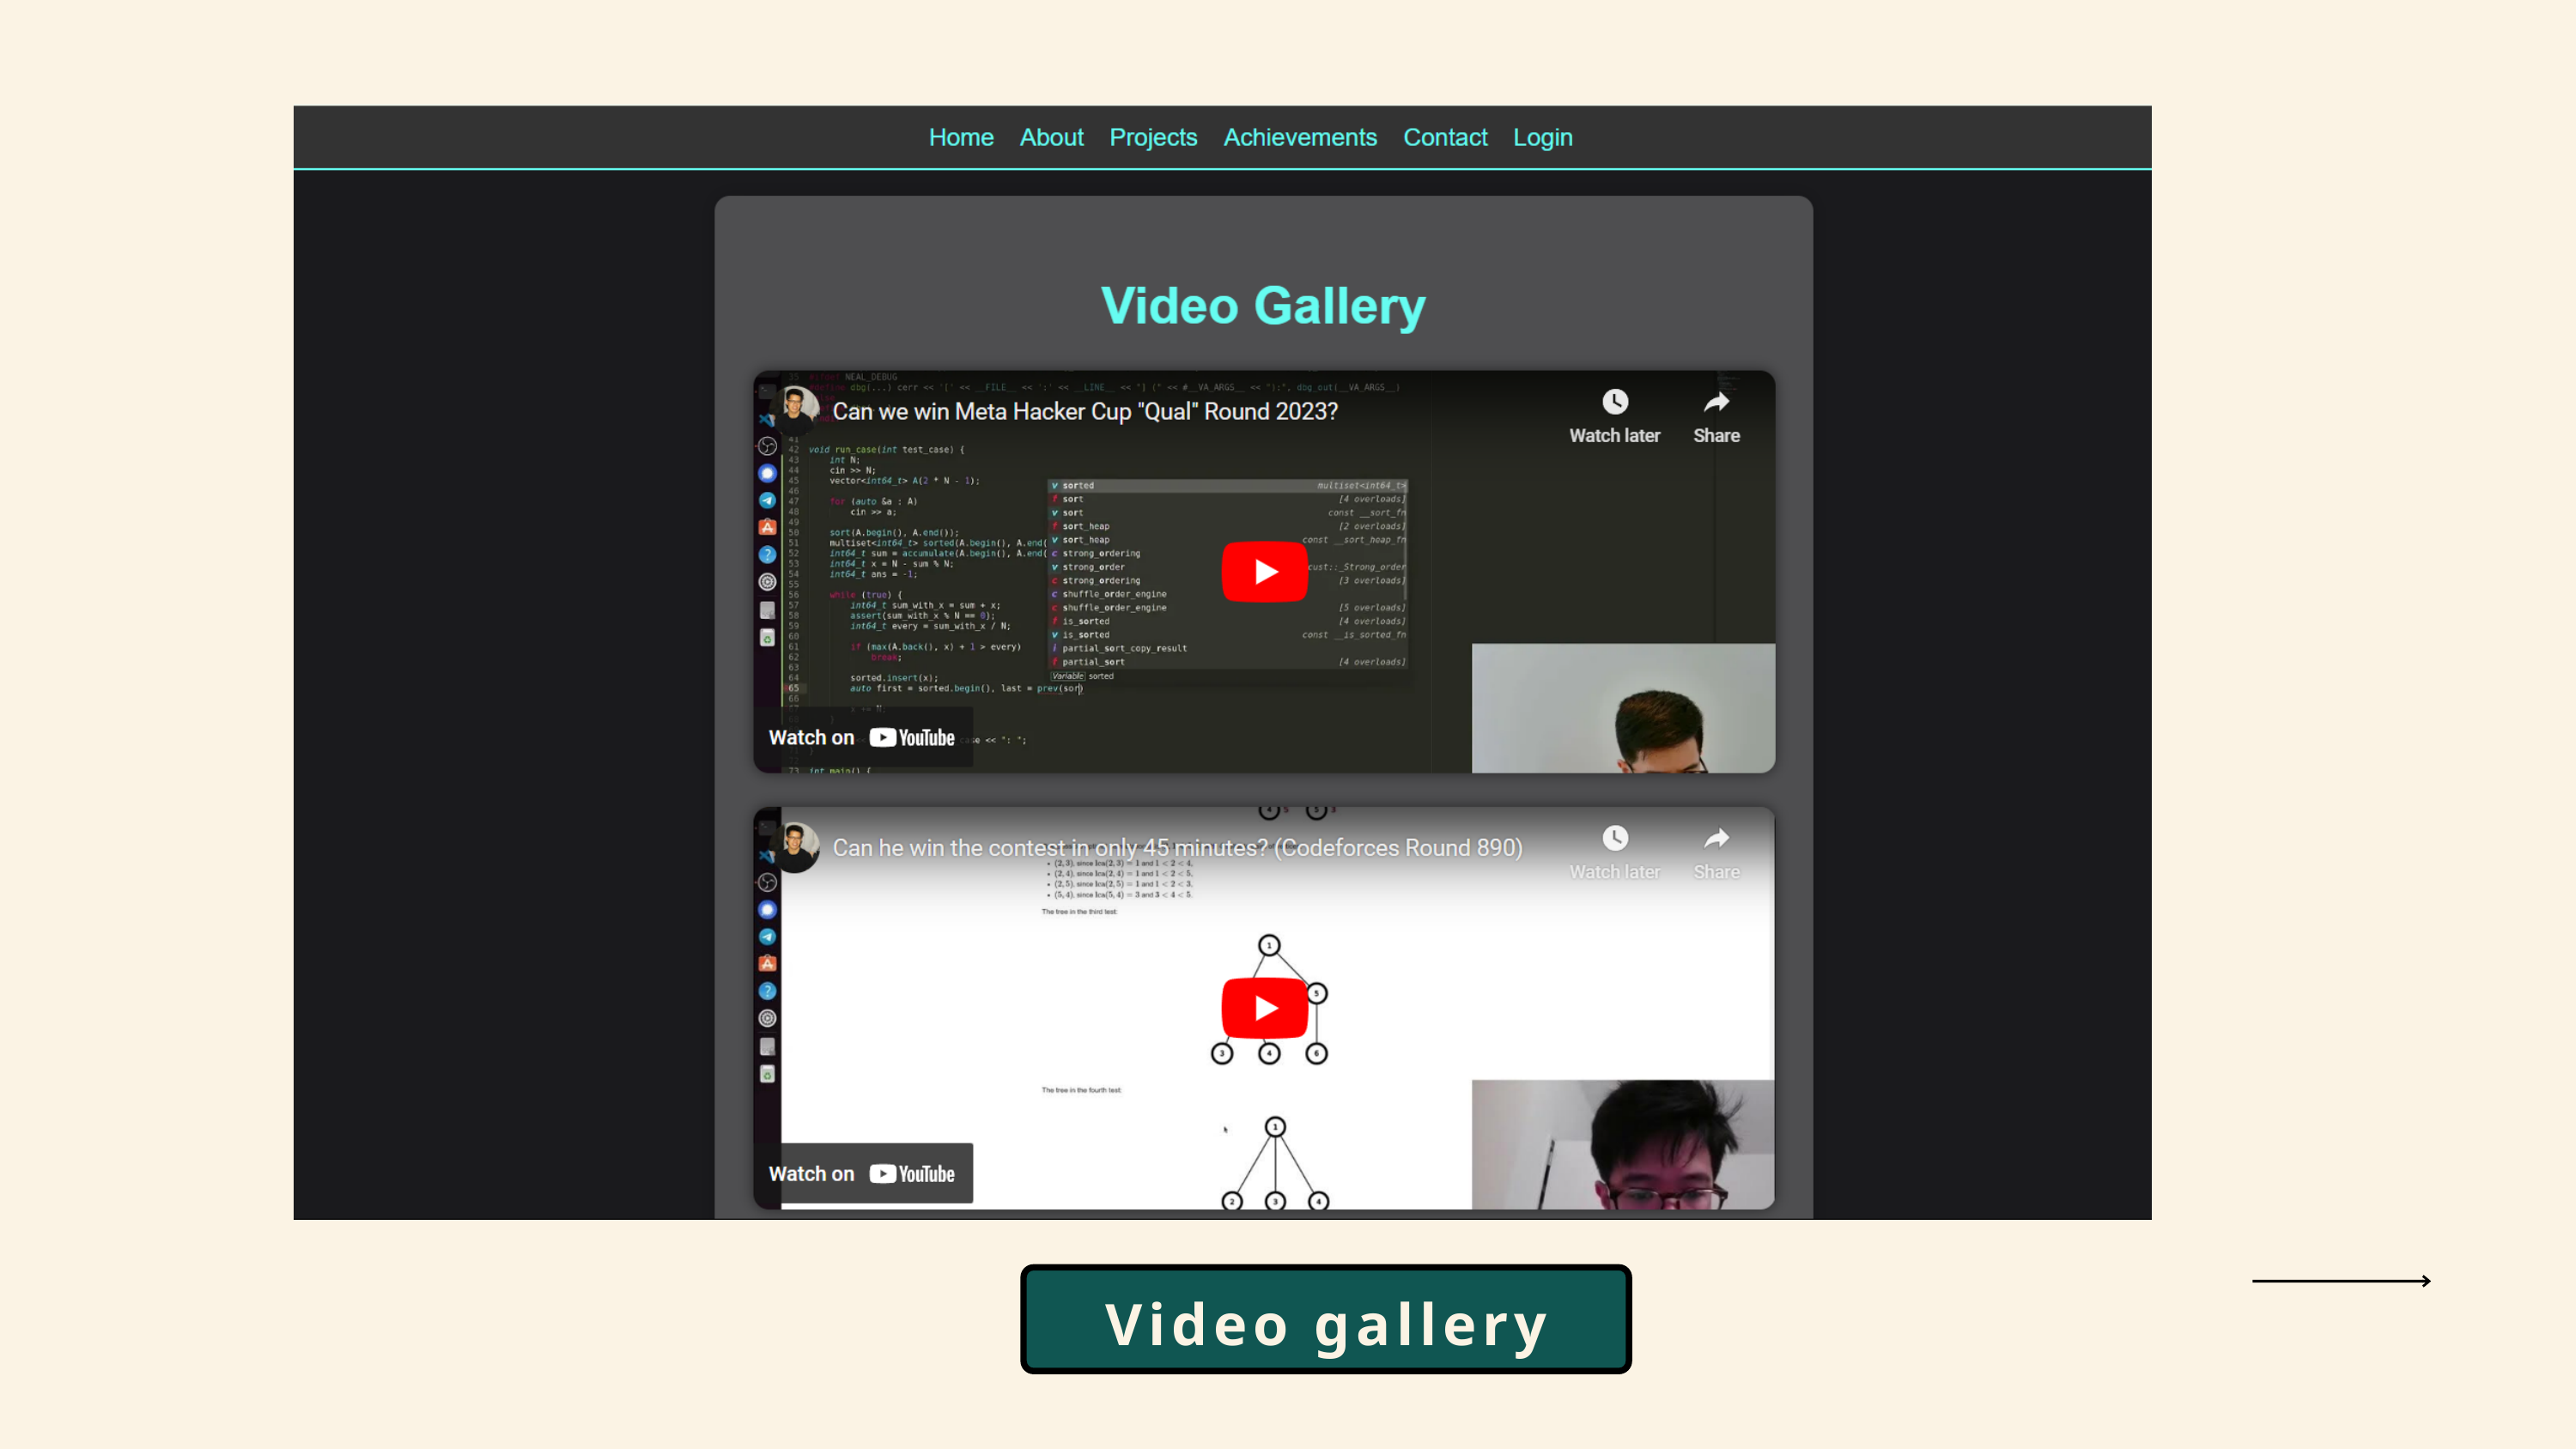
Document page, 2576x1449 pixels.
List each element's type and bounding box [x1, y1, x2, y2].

text_box [1020, 1264, 1633, 1375]
picture [294, 104, 2152, 1221]
text_box [2252, 1275, 2432, 1288]
